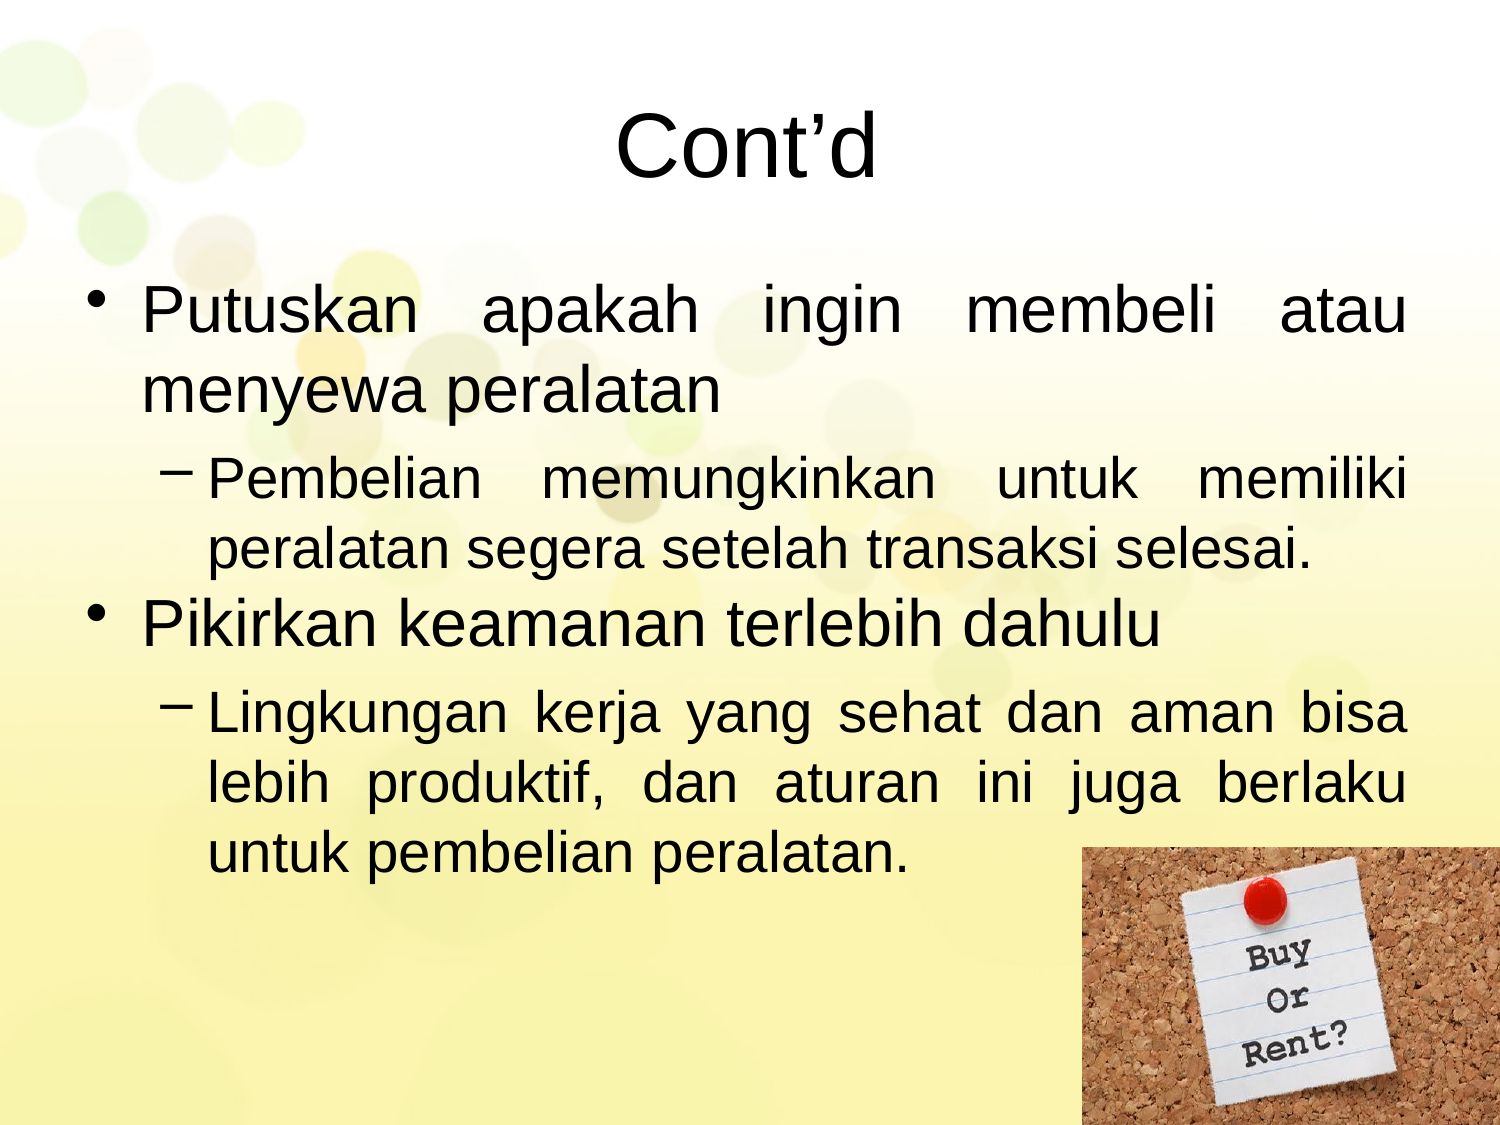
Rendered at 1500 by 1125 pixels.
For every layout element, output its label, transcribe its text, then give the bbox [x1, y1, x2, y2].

list Putuskan apakah ingin membeli atau menyewa peralatan Pembelian memungkinkan untuk memiliki peralatan segera setelah transaksi selesai. Pikirkan keamanan terlebih dahulu Lingkungan kerja yang sehat dan aman bisa lebih produktif, dan aturan ini juga berlaku untuk pembelian peralatan. [70, 258, 1425, 1001]
picture [0, 0, 1500, 1125]
title Cont’d [70, 47, 1425, 236]
